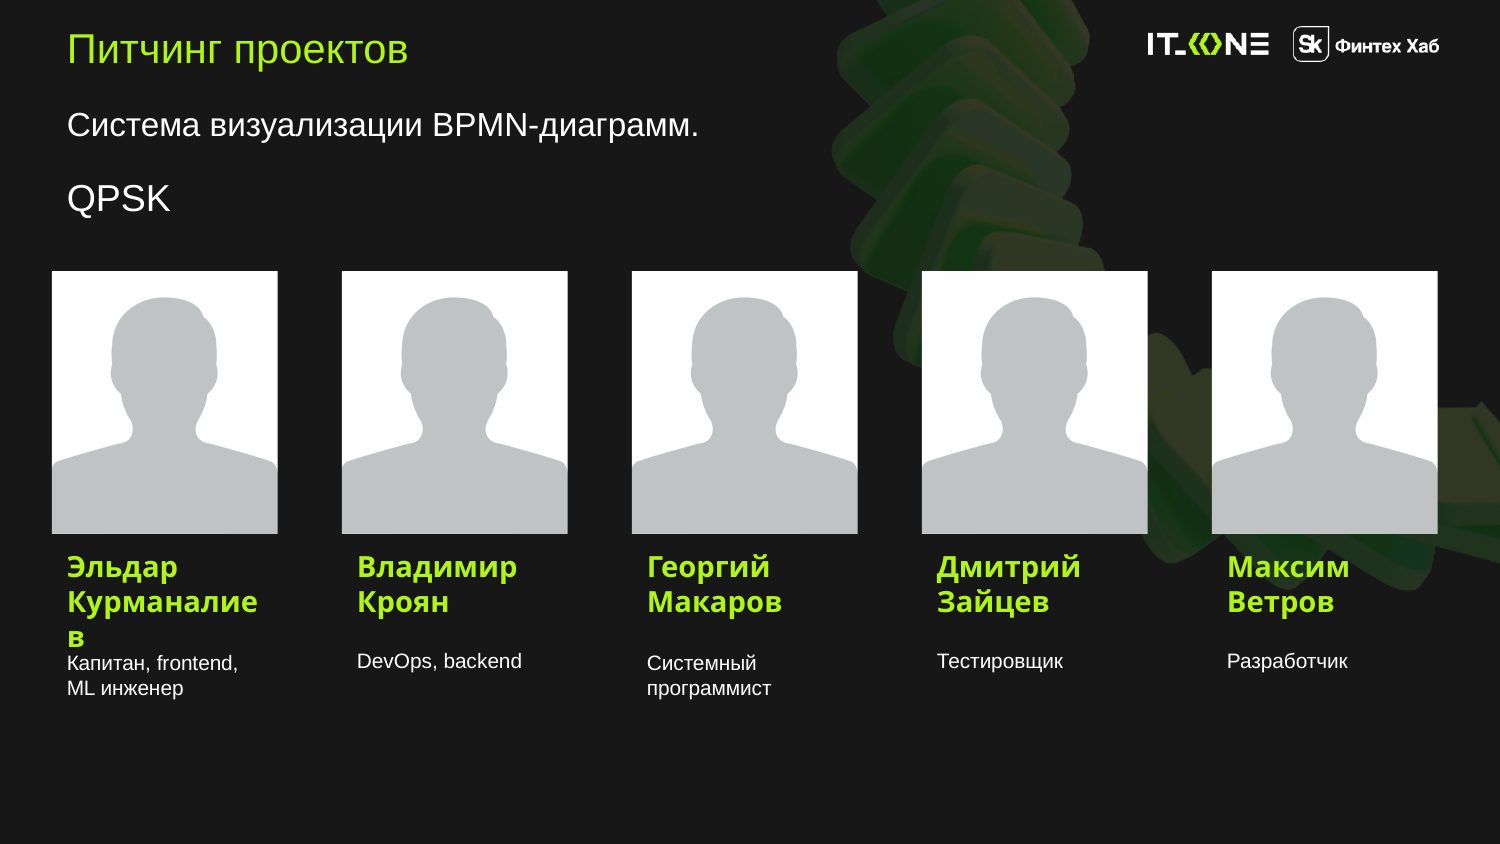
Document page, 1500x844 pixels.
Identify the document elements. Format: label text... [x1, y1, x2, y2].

text_box Питчинг проектов [51, 7, 434, 87]
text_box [631, 271, 858, 716]
picture [0, 0, 1500, 844]
text_box QPSK [51, 158, 434, 230]
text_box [341, 271, 568, 691]
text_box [51, 271, 278, 716]
text_box Система визуализации BPMN-диаграмм. [51, 87, 819, 159]
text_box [1211, 271, 1438, 691]
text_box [921, 271, 1148, 692]
